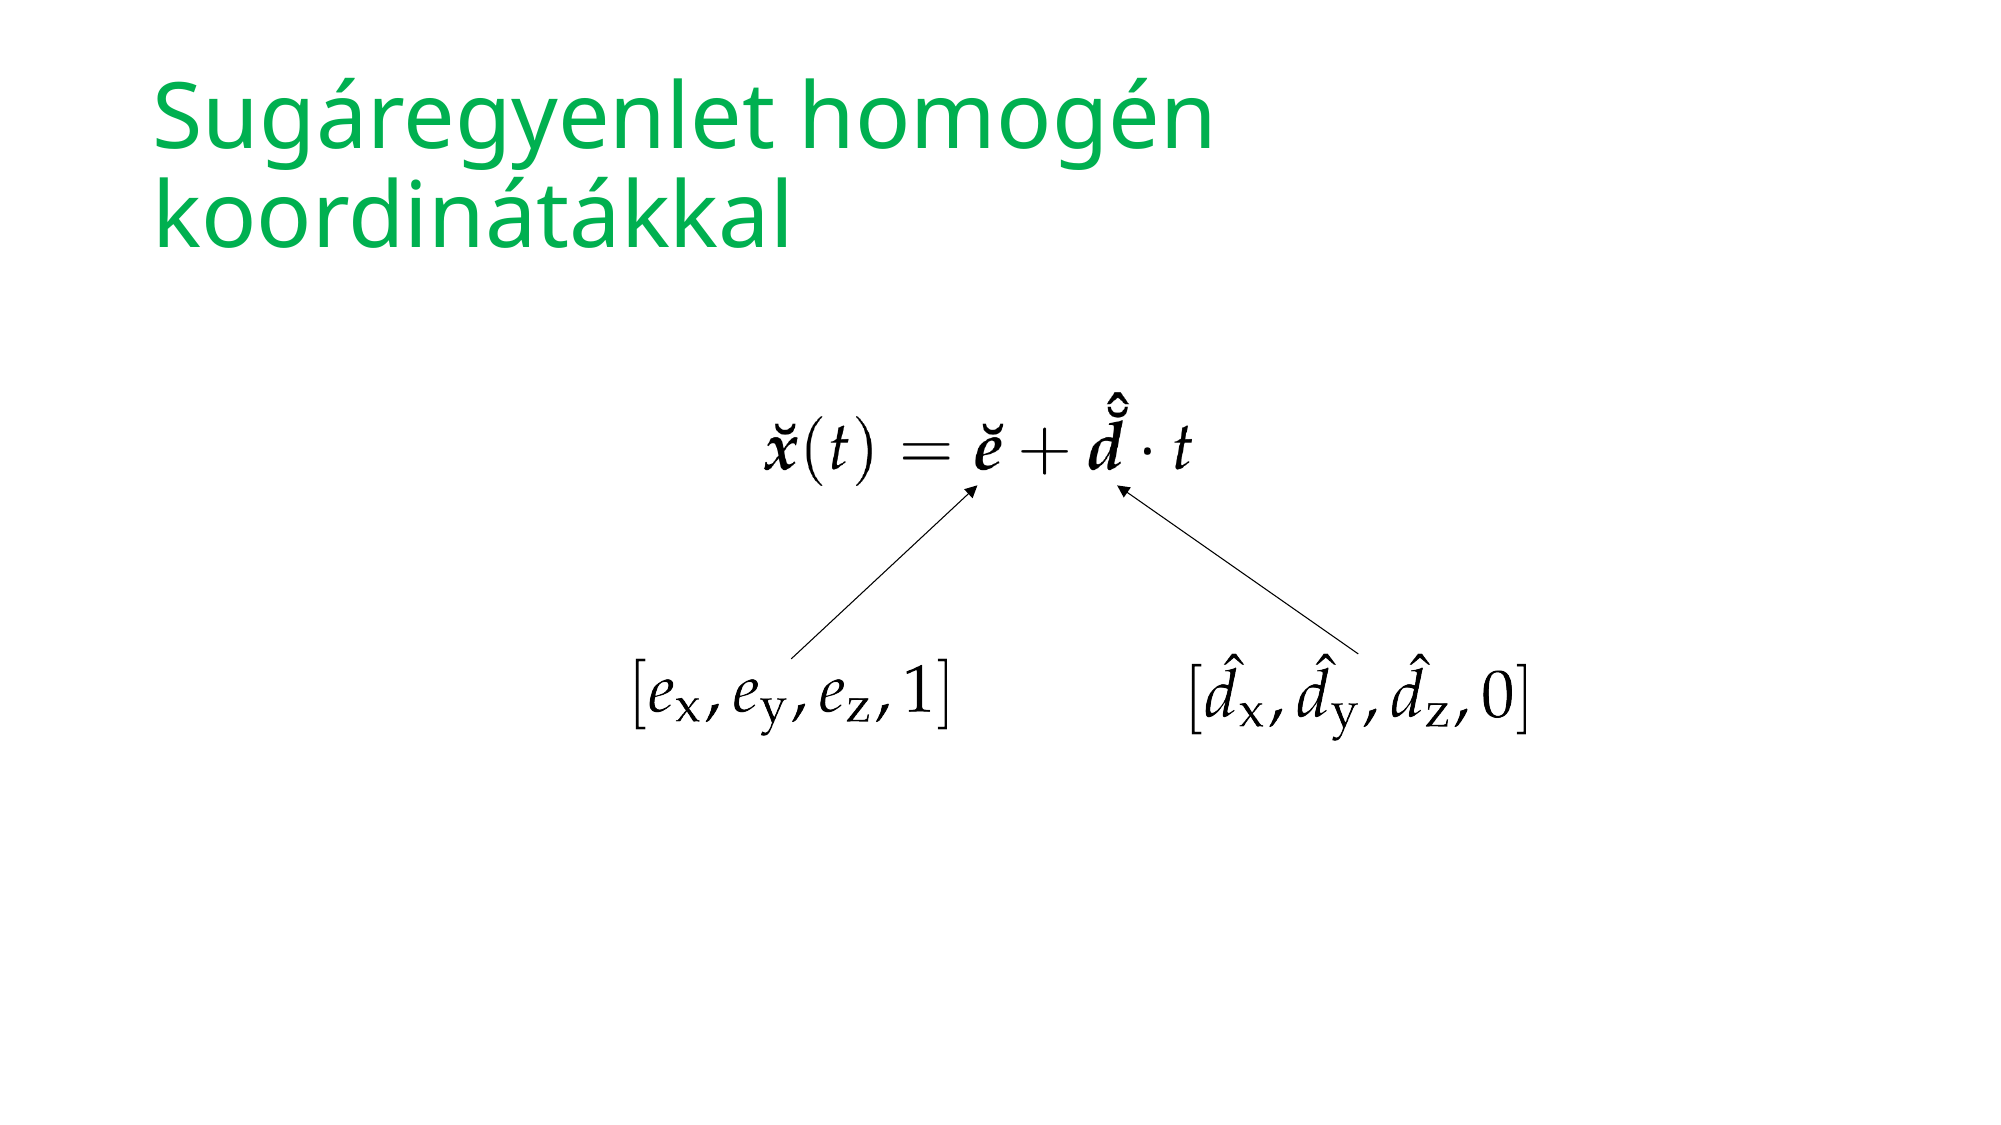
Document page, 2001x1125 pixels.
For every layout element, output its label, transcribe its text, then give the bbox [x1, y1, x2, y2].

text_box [1117, 485, 1359, 654]
title Sugáregyenlet homogén koordinátákkal [137, 59, 1863, 278]
picture [635, 658, 947, 736]
picture [763, 392, 1192, 486]
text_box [791, 485, 978, 659]
picture [1191, 653, 1526, 741]
